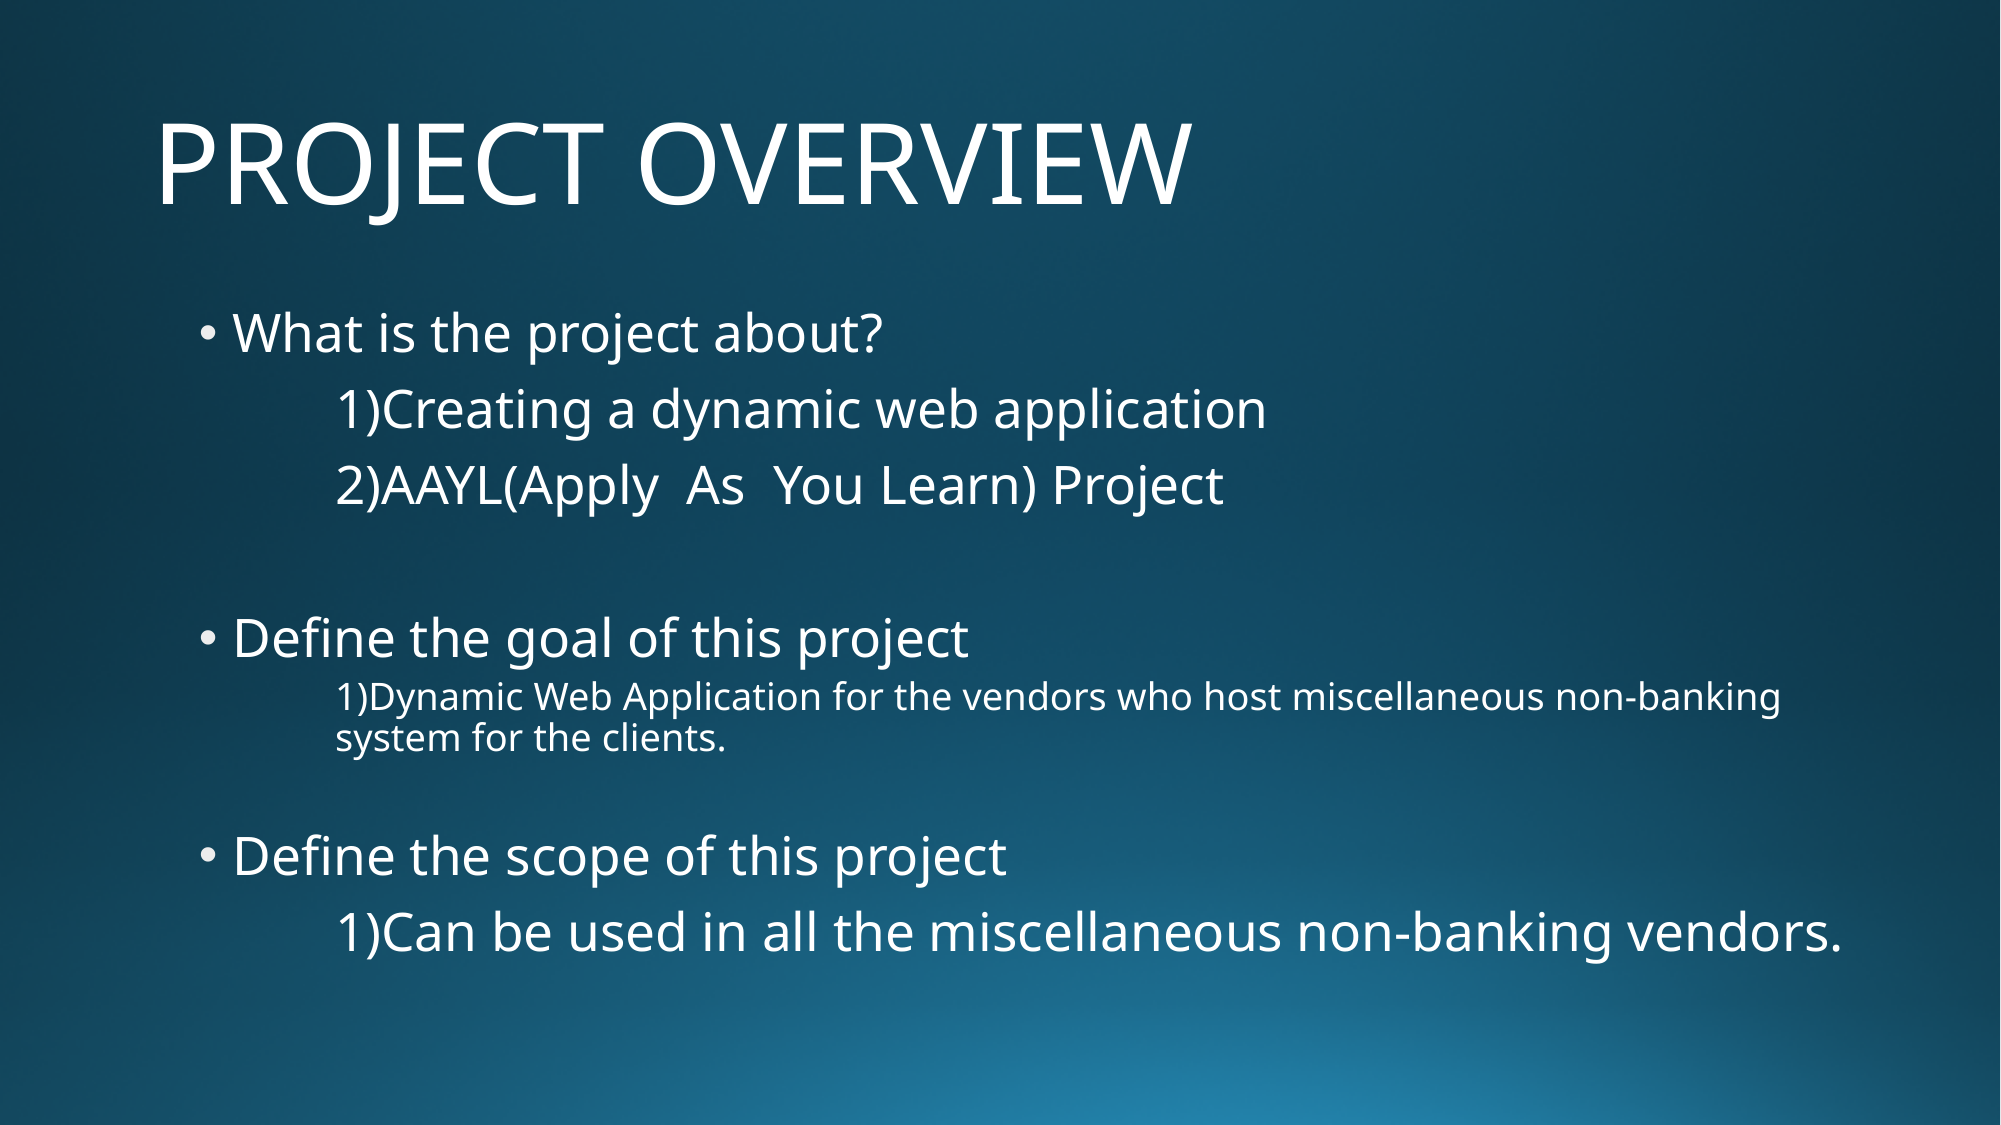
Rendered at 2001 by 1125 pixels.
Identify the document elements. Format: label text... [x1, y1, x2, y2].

picture [0, 0, 2001, 1125]
list What is the project about? 1)Creating a dynamic web application 2)AAYL(Apply As You Learn) Project Define the goal of this project 1)Dynamic Web Application for the vendors who host miscellaneous non-banking system for the clients. Define the scope of this project 1)Can be used in all the miscellaneous non-banking vendors. [183, 299, 1863, 1014]
title PROJECT OVERVIEW [137, 59, 1863, 278]
